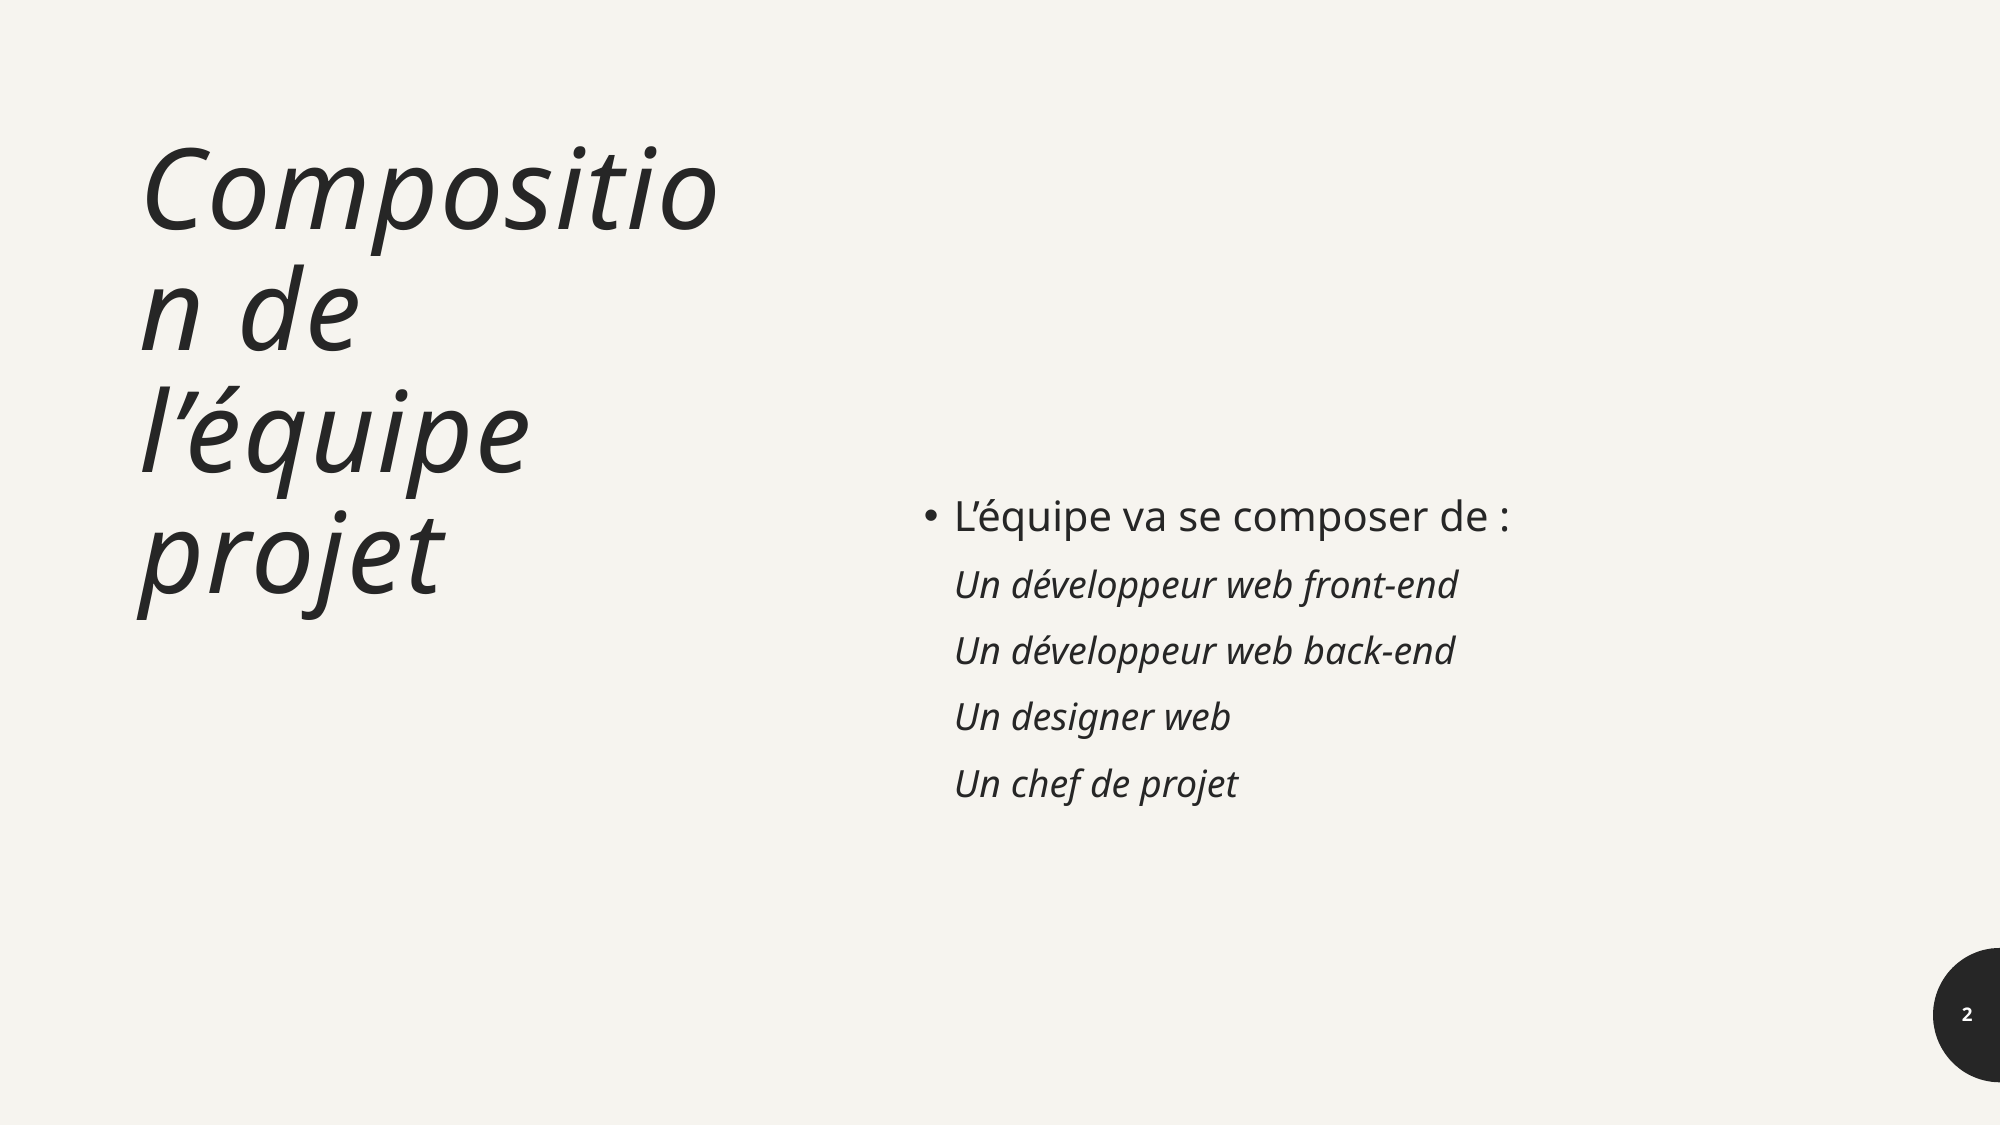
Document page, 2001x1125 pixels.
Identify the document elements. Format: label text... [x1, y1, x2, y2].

title Composition de l’équipe projet [124, 124, 753, 905]
slide_number 2 [1933, 985, 2000, 1046]
list L’équipe va se composer de : Un développeur web front-end Un développeur web back-end Un designer web Un chef de projet [908, 477, 1934, 931]
